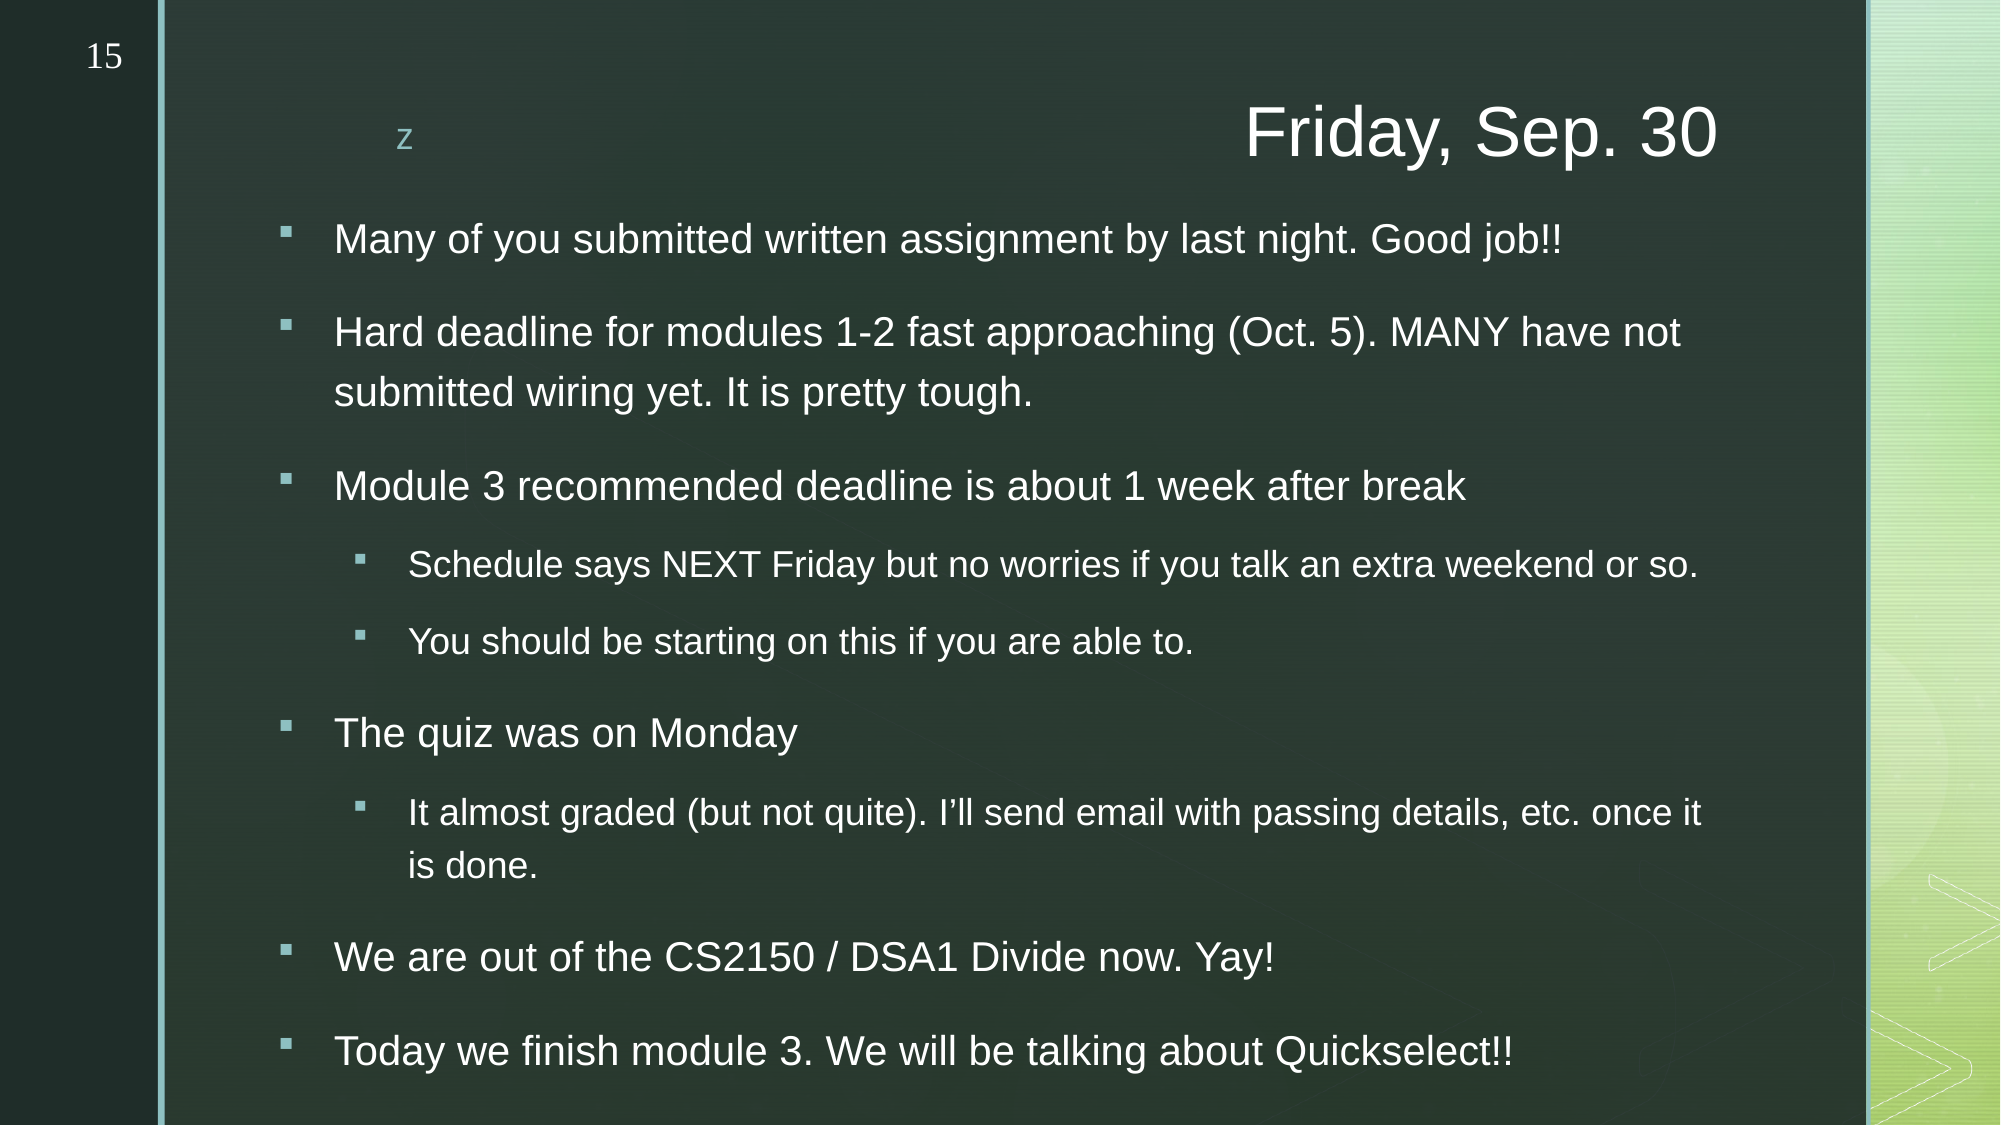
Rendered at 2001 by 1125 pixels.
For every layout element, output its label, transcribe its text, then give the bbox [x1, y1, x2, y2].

slide_number 15 [25, 26, 131, 80]
title Friday, Sep. 30 [428, 87, 1734, 174]
list Many of you submitted written assignment by last night. Good job!! Hard deadline for modules 1-2 fast approaching (Oct. 5). MANY have not submitted wiring yet. It is pretty tough. Module 3 recommended deadline is about 1 week after break Schedule says NEXT Friday but no worries if you talk an extra weekend or so. You should be starting on this if you are able to. The quiz was on Monday It almost graded (but not quite). I’ll send email with passing details, etc. once it is done. We are out of the CS2150 / DSA1 Divide now. Yay! Today we finish module 3. We will be talking about Quickselect!! [262, 174, 1750, 1100]
picture [1871, 0, 2001, 1125]
